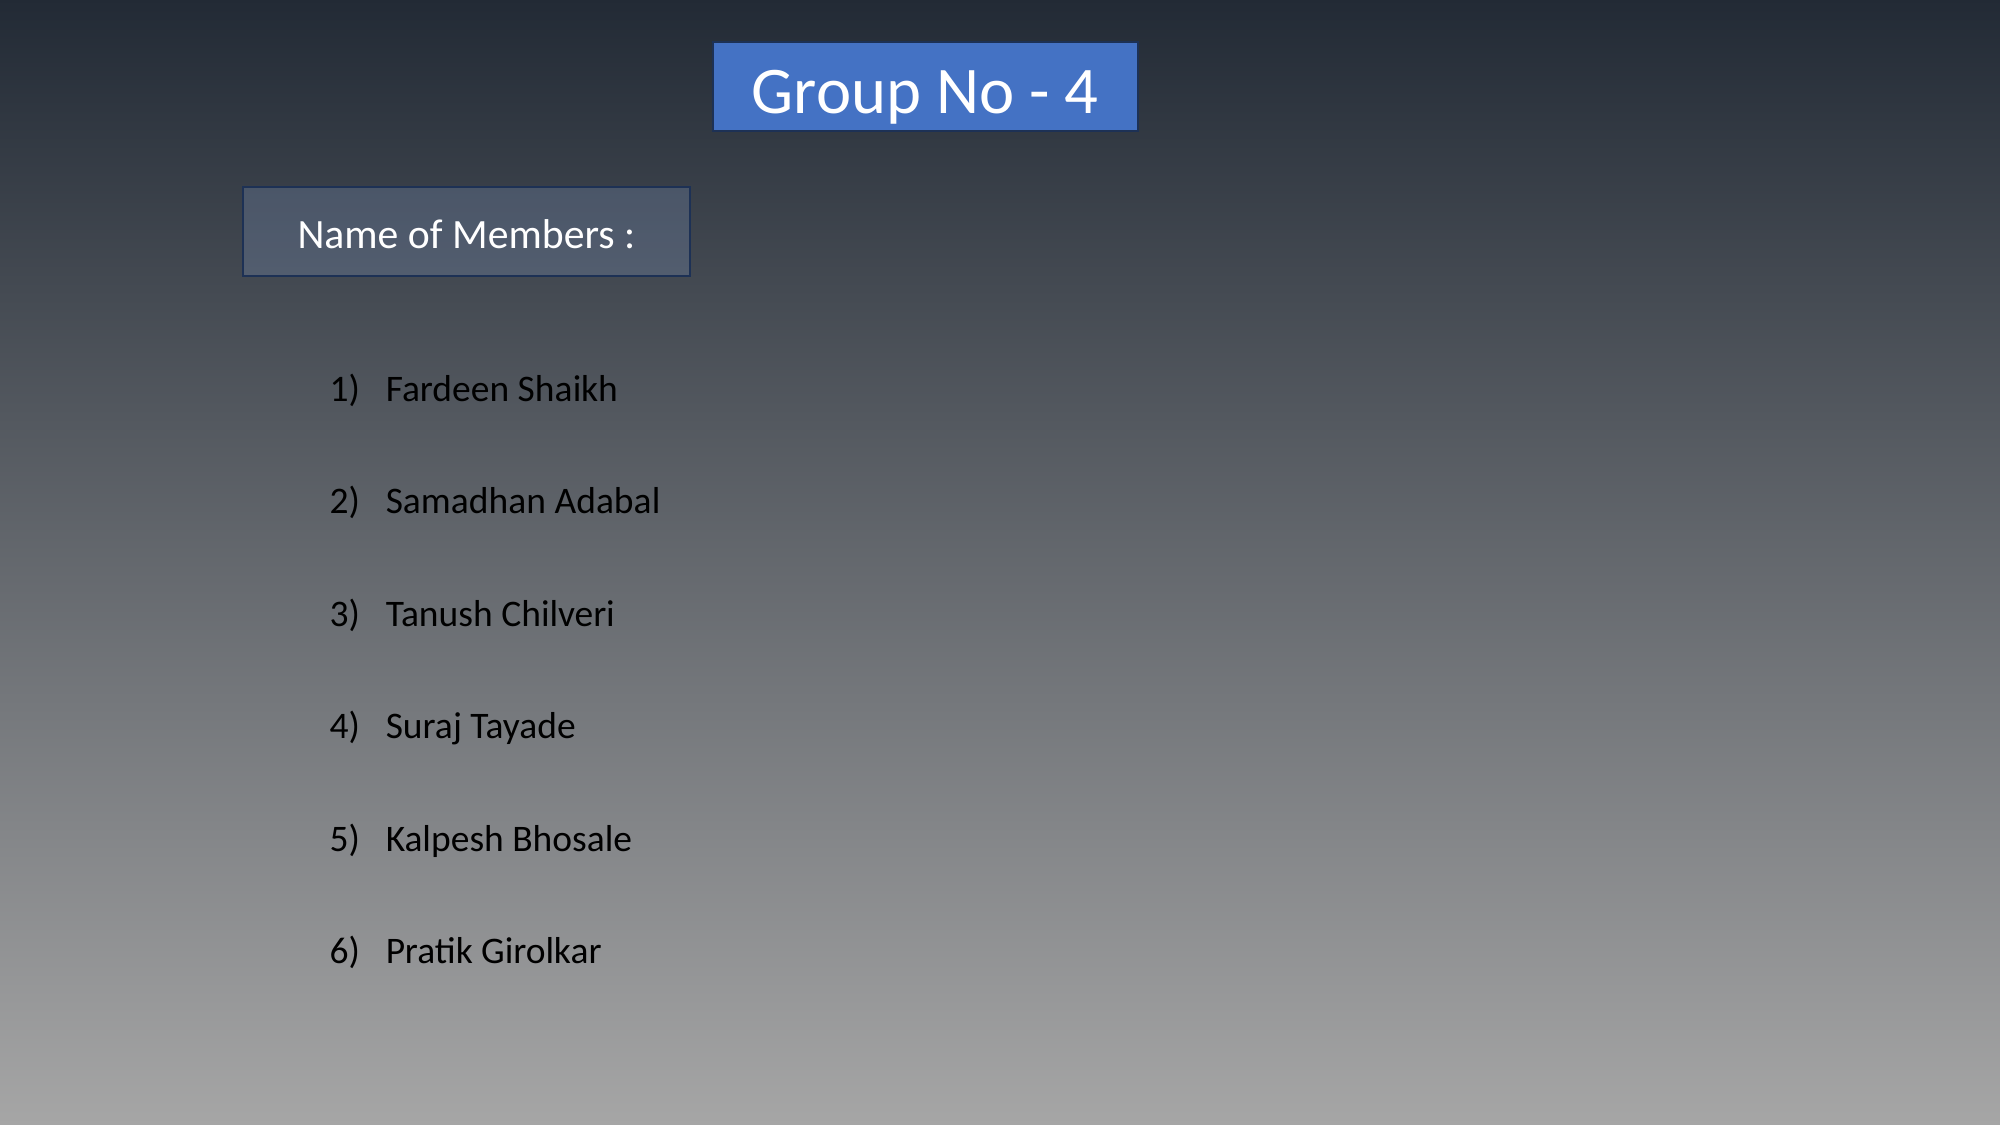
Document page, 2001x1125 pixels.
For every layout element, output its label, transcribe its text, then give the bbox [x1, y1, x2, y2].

text_box Name of Members : [242, 186, 691, 277]
text_box Fardeen Shaikh Samadhan Adabal Tanush Chilveri Suraj Tayade Kalpesh Bhosale Pratik Girolkar [314, 288, 676, 979]
text_box Group No - 4 [712, 41, 1139, 132]
